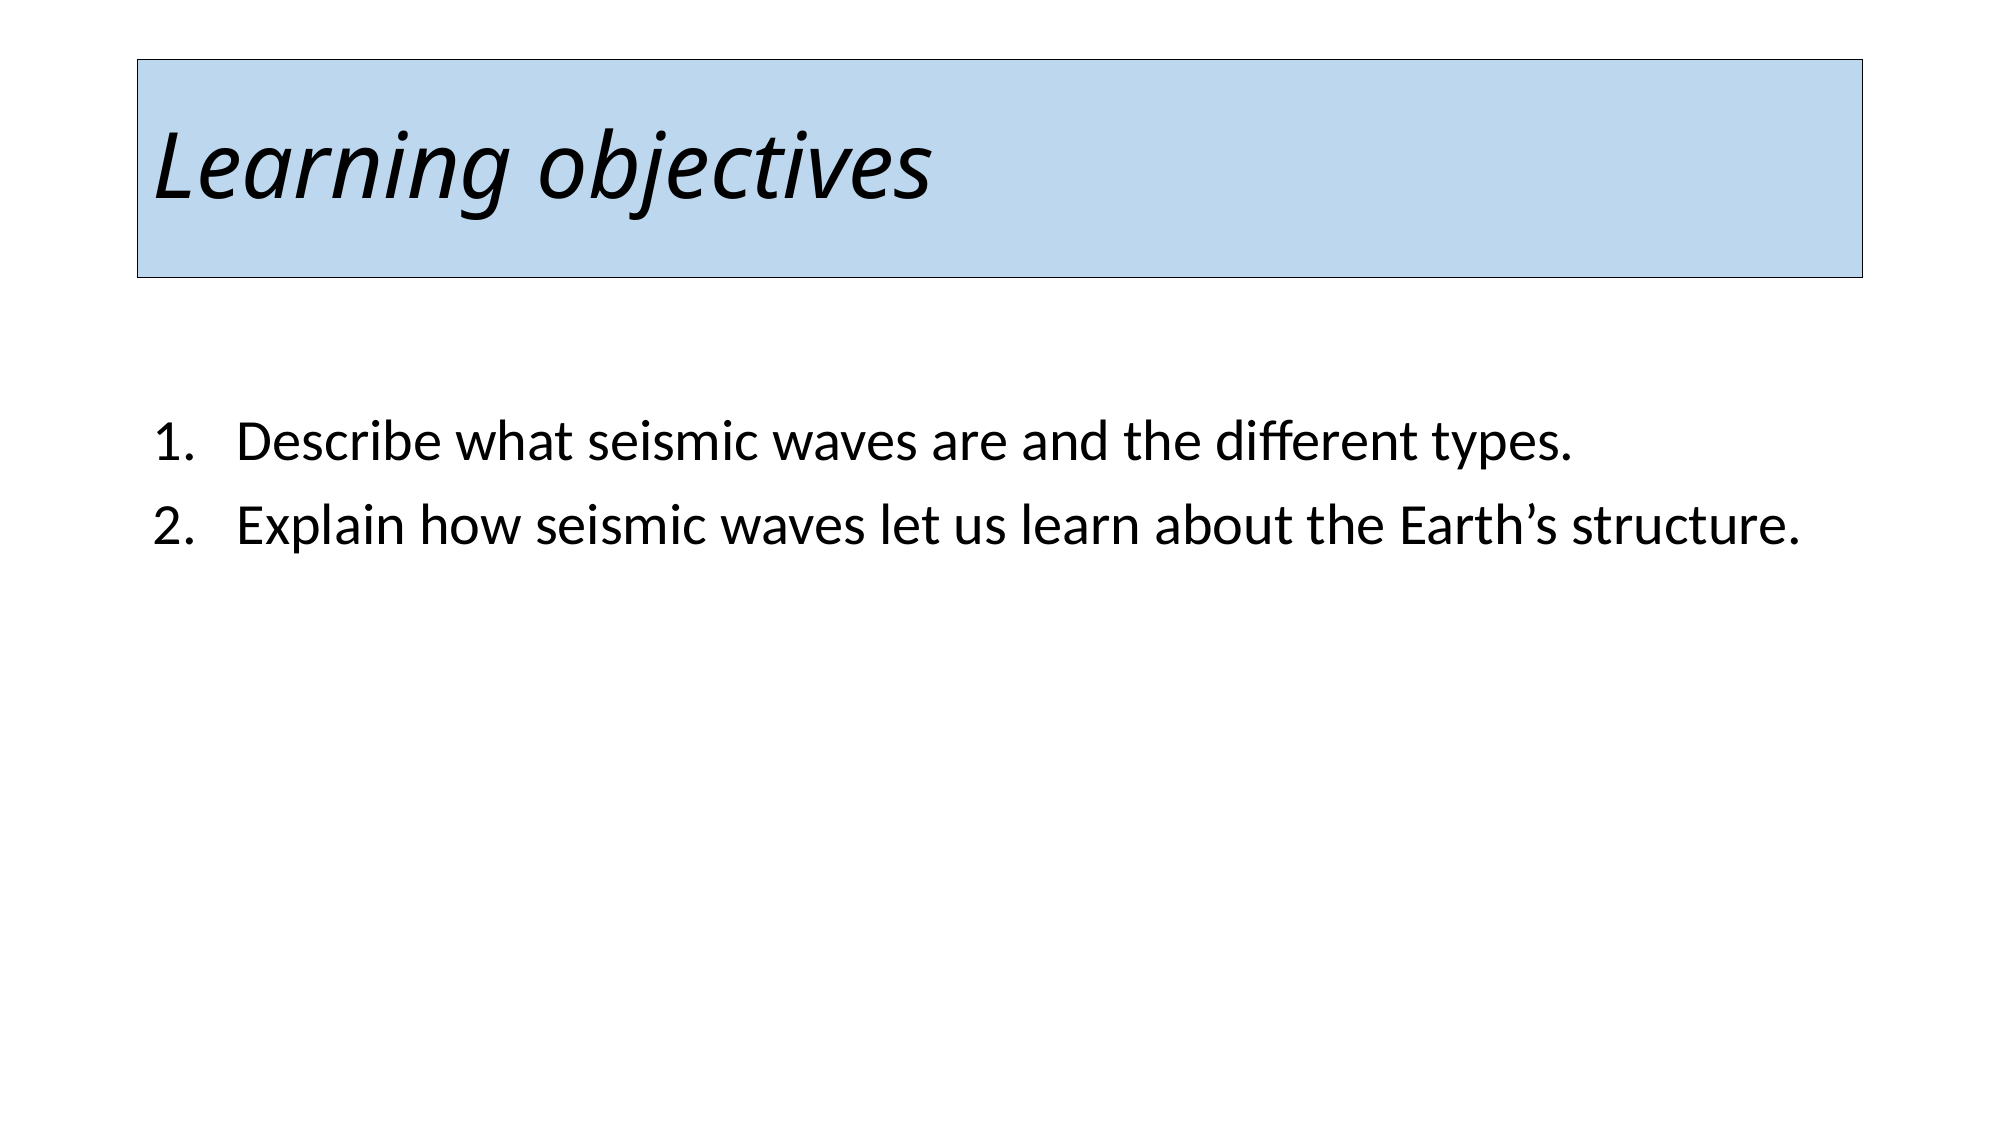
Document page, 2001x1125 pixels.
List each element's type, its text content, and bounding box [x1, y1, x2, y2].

title Learning objectives [137, 59, 1863, 278]
list Describe what seismic waves are and the different types. Explain how seismic waves let us learn about the Earth’s structure. [137, 402, 1863, 1014]
